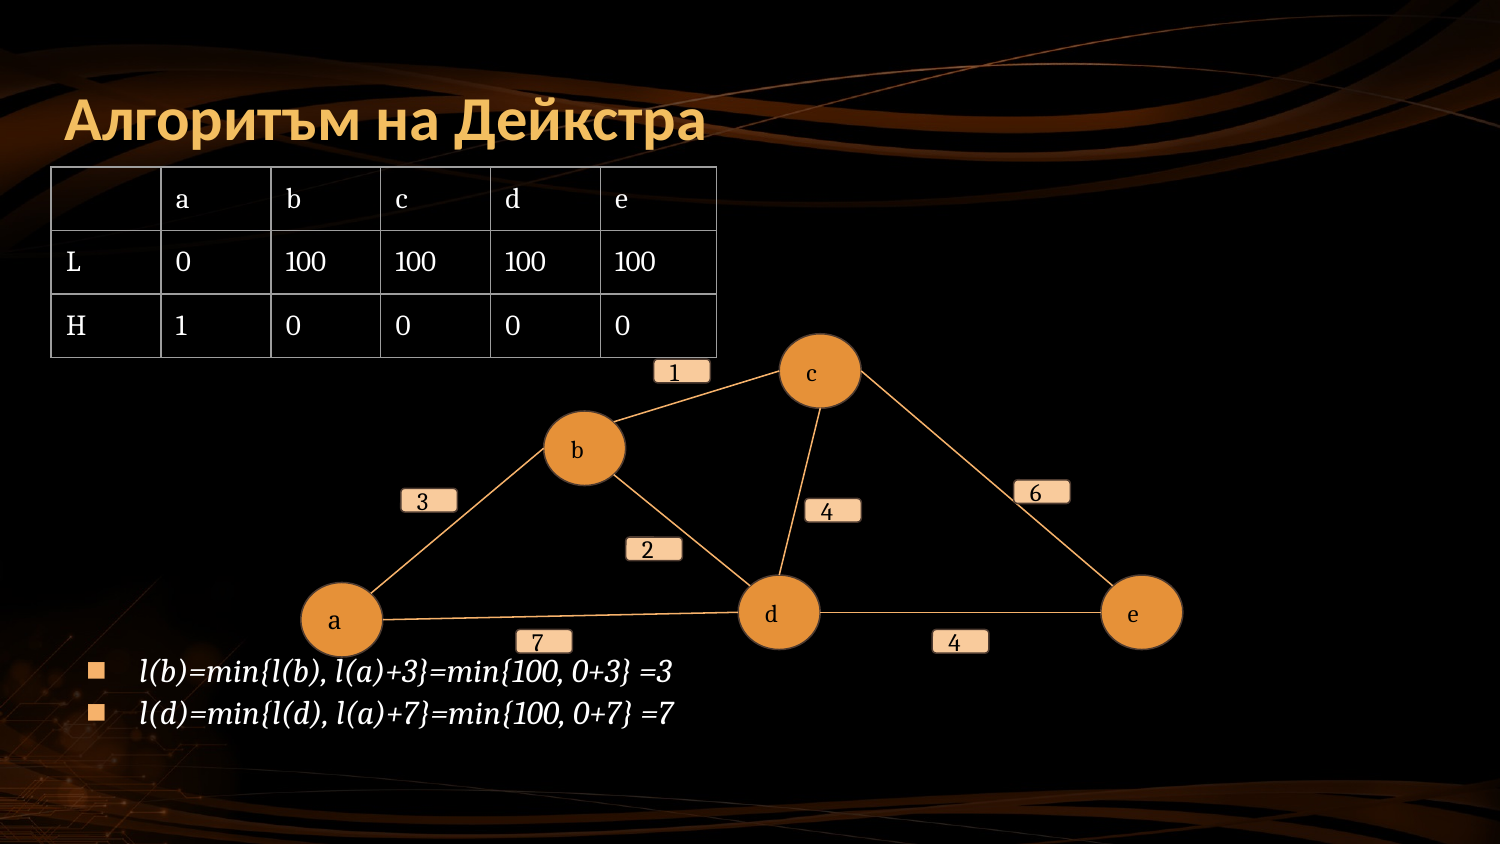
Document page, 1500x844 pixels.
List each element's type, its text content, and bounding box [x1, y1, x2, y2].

table_header b [272, 168, 380, 230]
picture [0, 0, 1500, 844]
table_header c [381, 168, 490, 230]
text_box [370, 447, 544, 594]
text_box e [1100, 575, 1183, 650]
list l(b)=min{l(b), l(a)+3}=min{100, 0+3} =3 l(d)=min{l(d), l(a)+7}=min{100, 0+7} =7 [51, 189, 1449, 750]
text_box 4 [932, 629, 989, 654]
table_cell 100 [272, 231, 380, 293]
text_box 7 [515, 629, 573, 654]
table_cell 0 [162, 231, 270, 293]
text_box b [543, 410, 626, 486]
text_box а [300, 582, 382, 658]
table_header a [162, 168, 270, 230]
table_cell 100 [381, 231, 490, 293]
text_box c [779, 333, 862, 409]
table_cell 0 [491, 295, 600, 357]
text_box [613, 370, 780, 423]
text_box d [738, 575, 821, 650]
table_header e [601, 168, 716, 230]
table_cell 0 [381, 295, 490, 357]
table_cell 100 [601, 231, 716, 293]
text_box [613, 474, 751, 587]
table_cell 0 [272, 295, 380, 357]
table_cell L [52, 231, 160, 293]
title Алгоритъм на Дейкстра [51, 72, 1449, 167]
table_cell 1 [162, 295, 270, 357]
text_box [861, 370, 1114, 587]
table_cell 100 [491, 231, 600, 293]
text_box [382, 612, 739, 620]
table_cell 0 [601, 295, 716, 357]
table_header d [491, 168, 600, 230]
table_header [52, 168, 160, 230]
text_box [778, 408, 821, 576]
text_box 1 [653, 359, 711, 369]
table_cell H [52, 295, 160, 357]
text_box 4 [825, 498, 855, 523]
